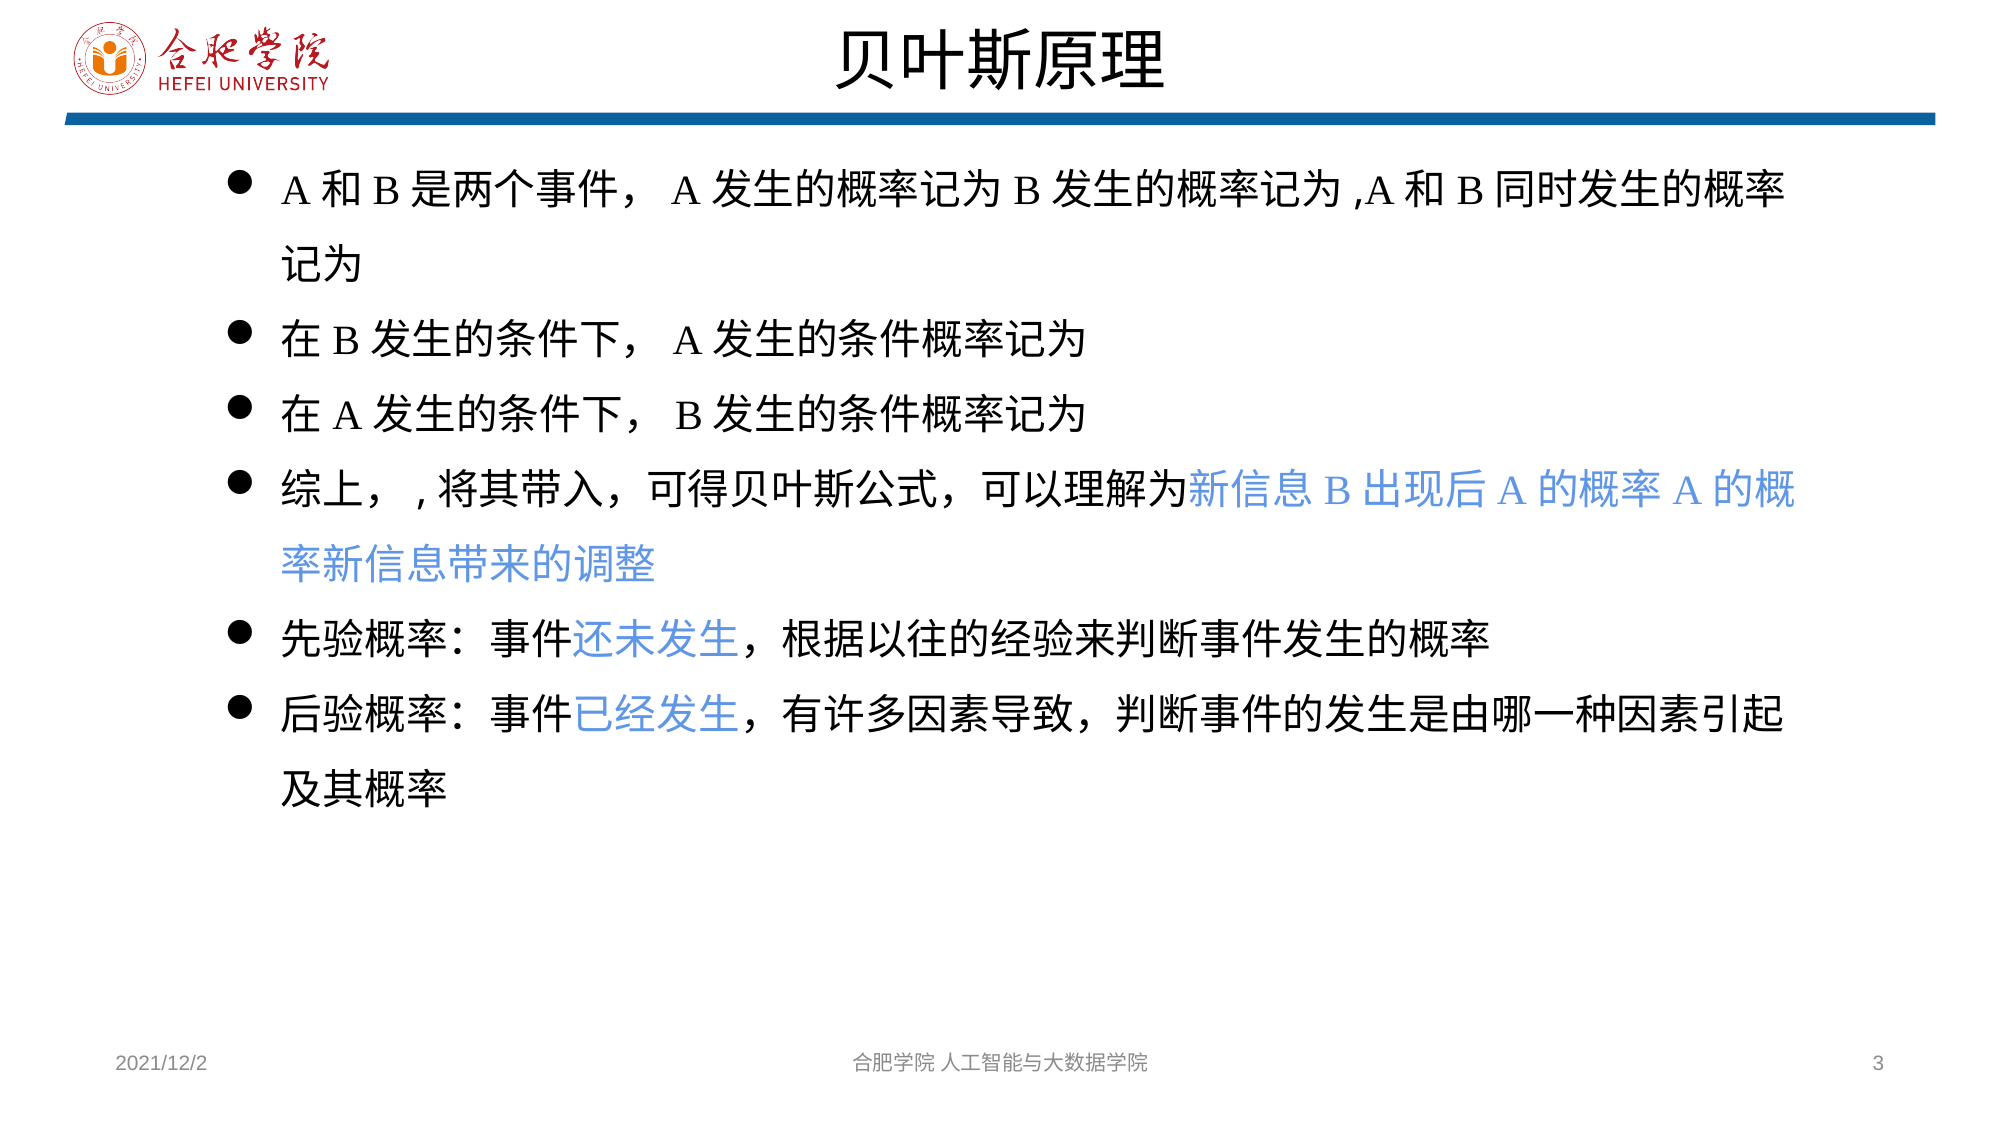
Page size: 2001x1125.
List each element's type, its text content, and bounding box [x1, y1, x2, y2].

footer 合肥学院 人工智能与大数据学院 [675, 1035, 1325, 1088]
slide_number 3 [1456, 1035, 1900, 1088]
text_box 贝叶斯原理 [818, 10, 1182, 105]
picture [65, 15, 346, 103]
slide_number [100, 1035, 544, 1088]
